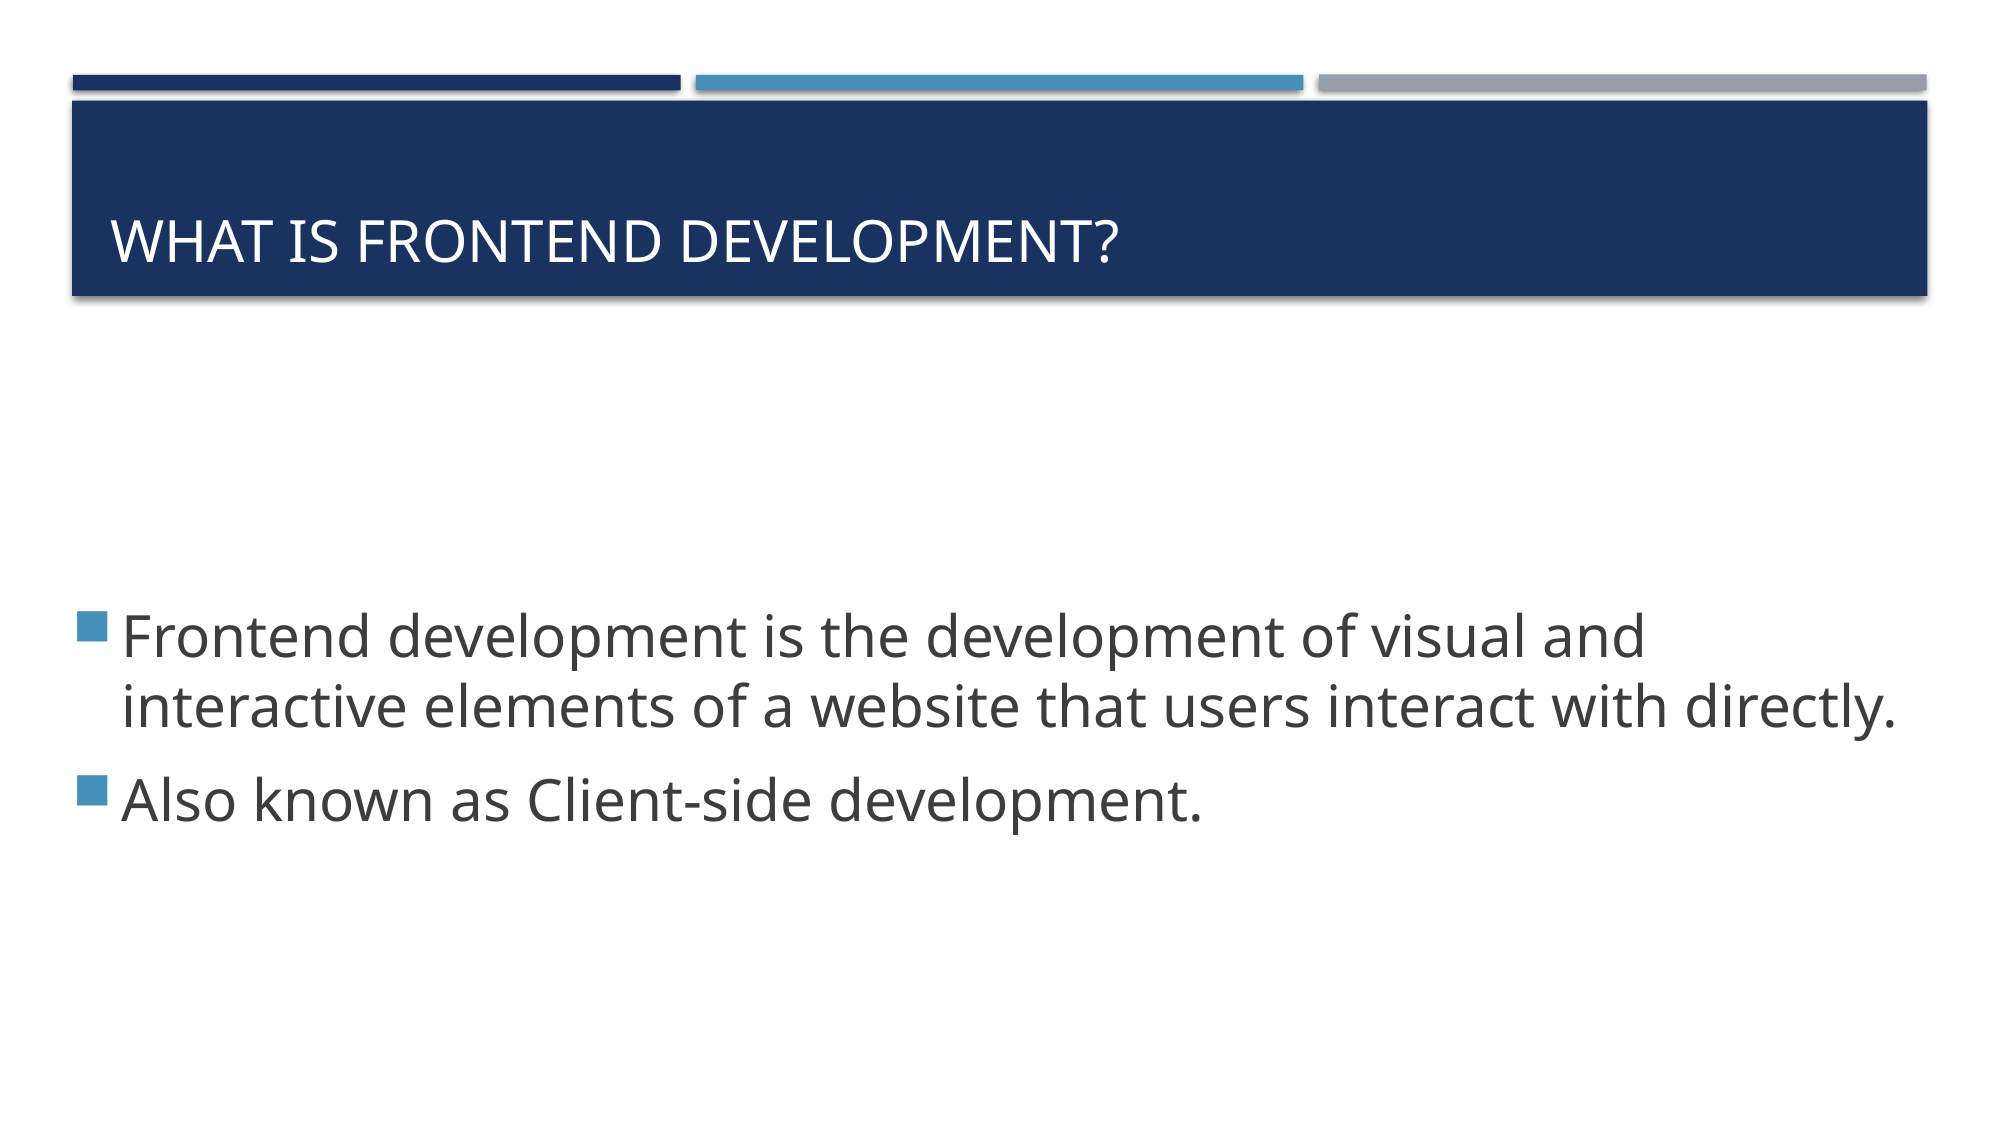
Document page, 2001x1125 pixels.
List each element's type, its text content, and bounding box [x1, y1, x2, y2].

title What is Frontend development? [95, 115, 1905, 282]
list Frontend development is the development of visual and interactive elements of a website that users interact with directly. Also known as Client-side development. [56, 343, 1944, 1089]
